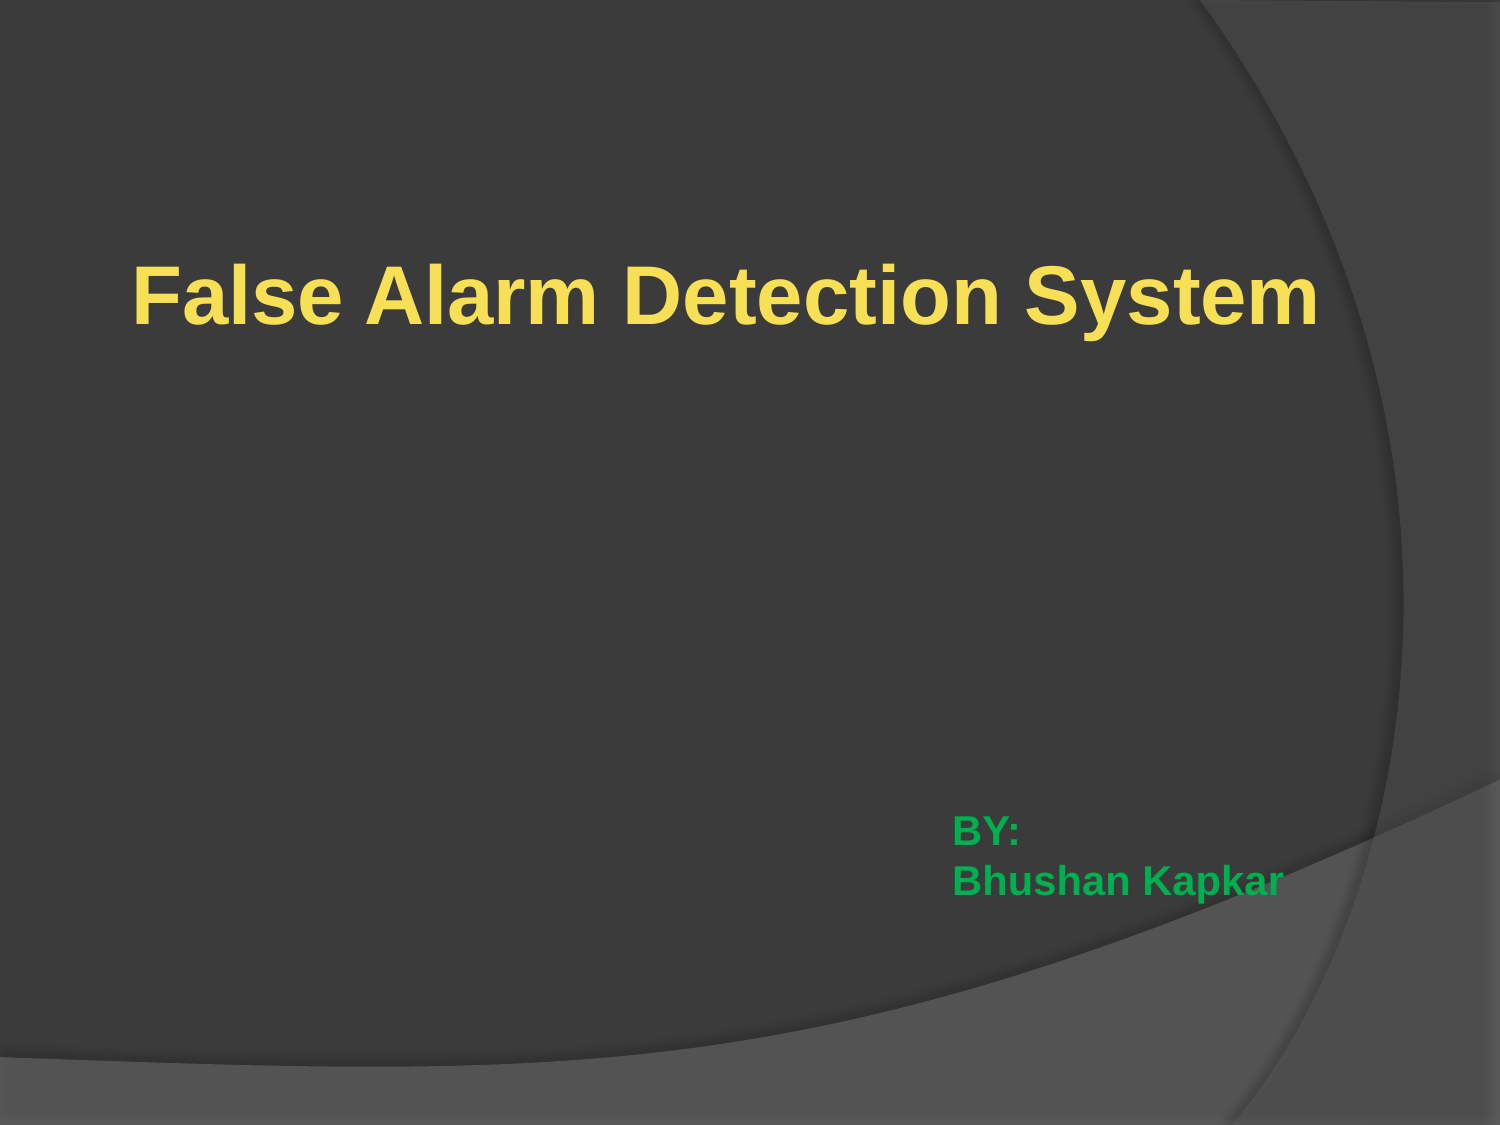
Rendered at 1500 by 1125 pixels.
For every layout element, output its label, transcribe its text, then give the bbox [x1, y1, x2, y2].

text_box False Alarm Detection System [23, 233, 1430, 349]
text_box BY: Bhushan Kapkar [925, 796, 1463, 912]
